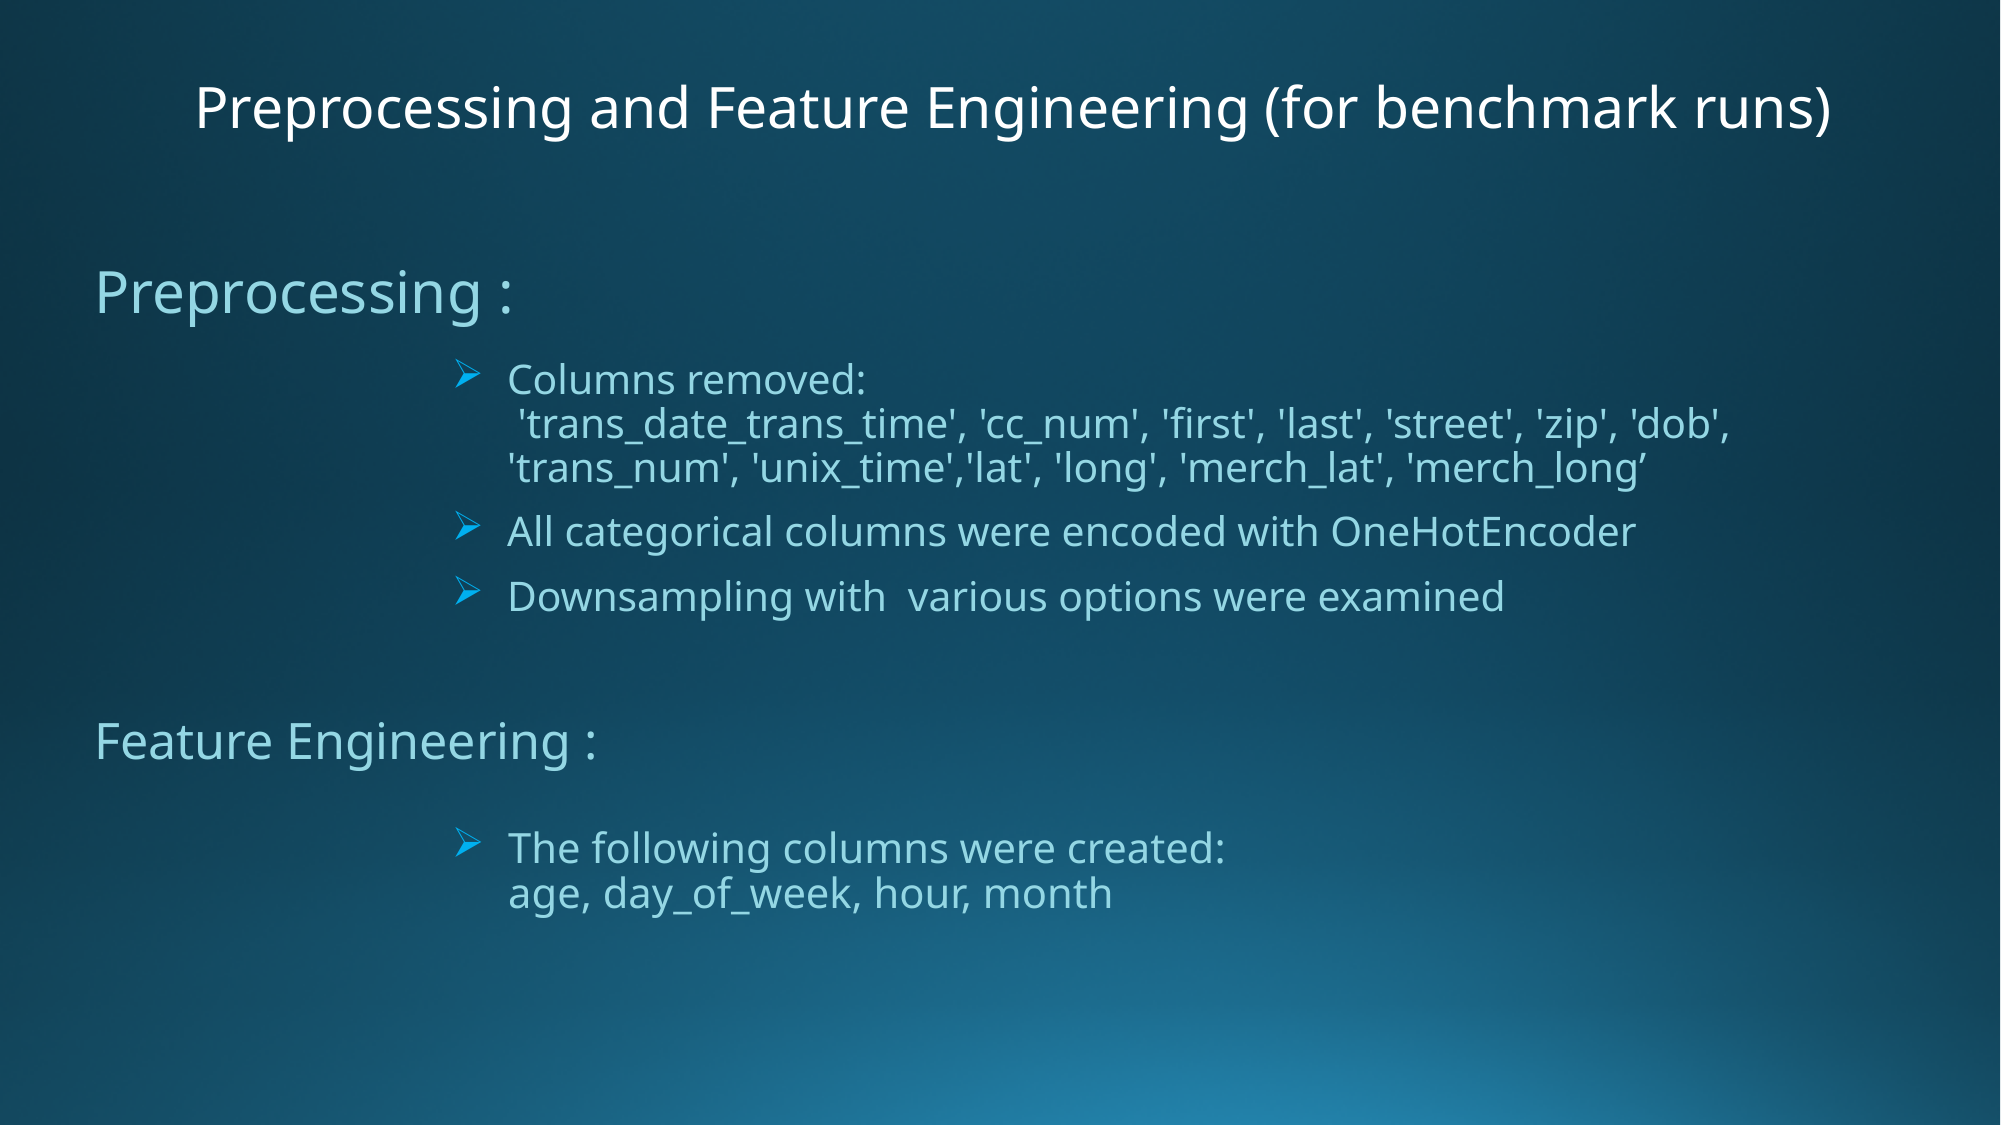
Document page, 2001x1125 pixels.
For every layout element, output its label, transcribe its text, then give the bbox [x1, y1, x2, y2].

text_box Columns removed: 'trans_date_trans_time', 'cc_num', 'first', 'last', 'street', 'zip', 'dob', 'trans_num', 'unix_time','lat', 'long', 'merch_lat', 'merch_long’ All categorical columns were encoded with OneHotEncoder Downsampling with various options were examined [436, 351, 1761, 670]
text_box Preprocessing : [79, 224, 1118, 334]
text_box Feature Engineering : [79, 669, 646, 778]
text_box The following columns were created: age, day_of_week, hour, month [436, 820, 1761, 1030]
subtitle Preprocessing and Feature Engineering (for benchmark runs) [179, 39, 1945, 149]
picture [0, 0, 2001, 1125]
